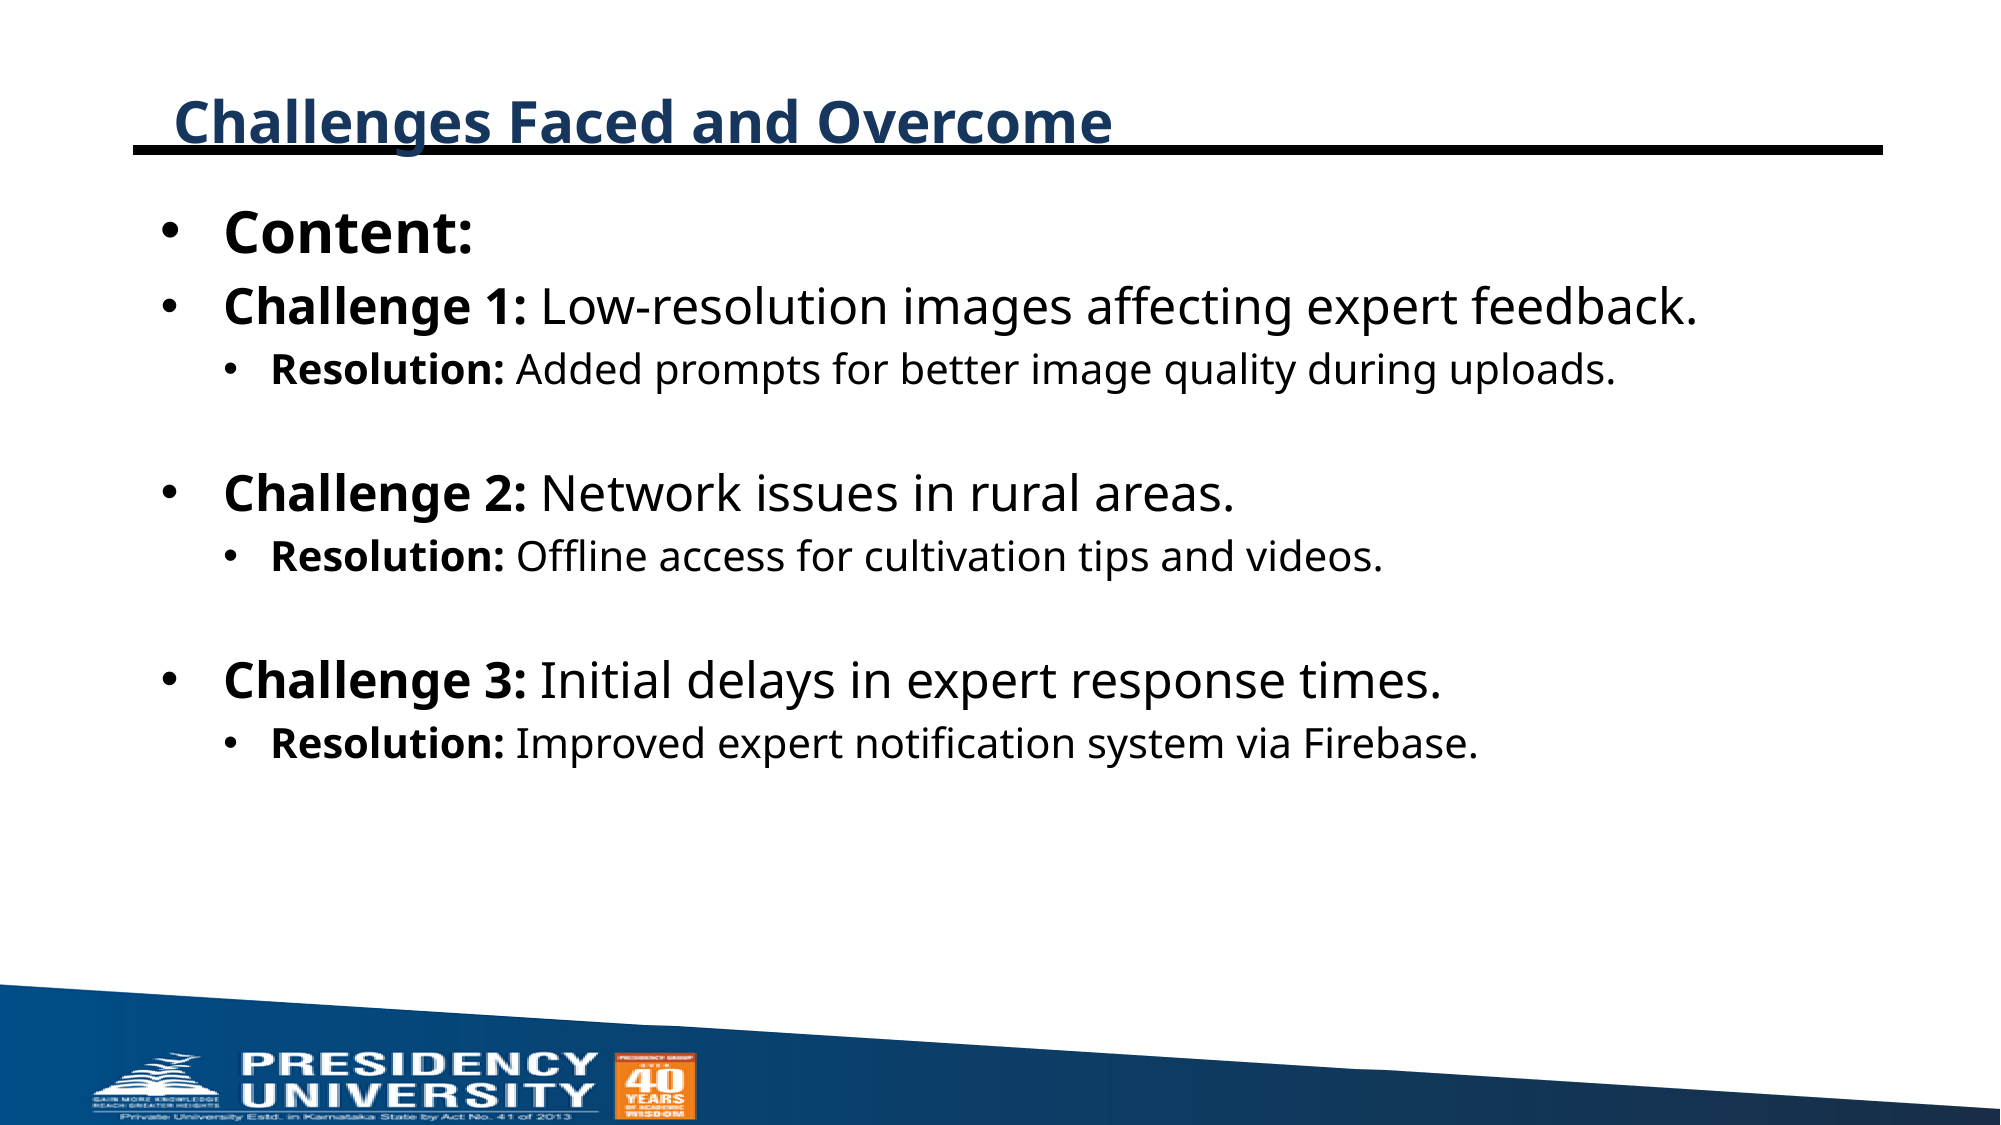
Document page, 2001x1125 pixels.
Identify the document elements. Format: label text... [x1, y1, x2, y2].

list Content: Challenge 1: Low-resolution images affecting expert feedback. Resolution: Added prompts for better image quality during uploads. Challenge 2: Network issues in rural areas. Resolution: Offline access for cultivation tips and videos. Challenge 3: Initial delays in expert response times. Resolution: Improved expert notification system via Firebase. [133, 187, 1884, 1000]
title Challenges Faced and Overcome [133, 45, 1884, 125]
picture [0, 982, 2000, 1125]
